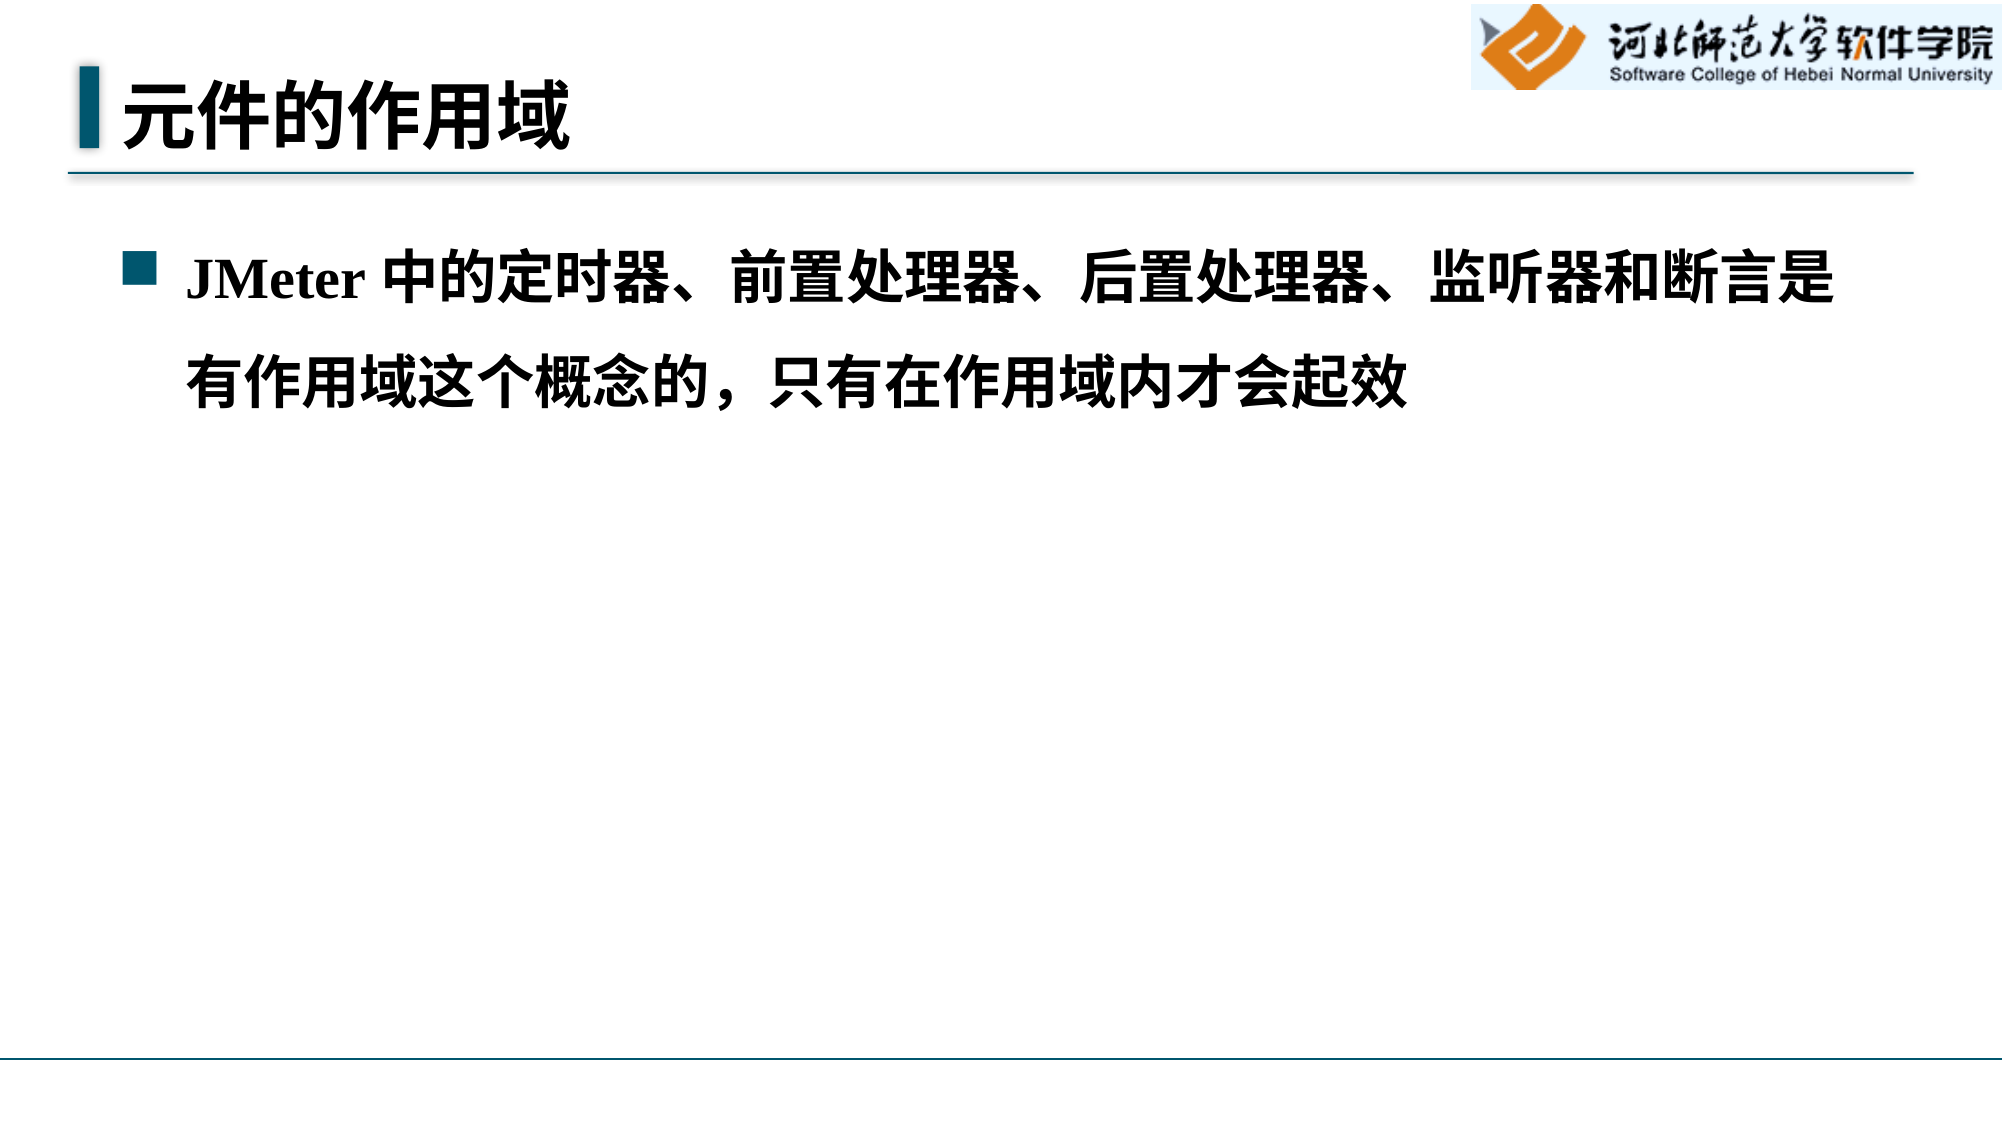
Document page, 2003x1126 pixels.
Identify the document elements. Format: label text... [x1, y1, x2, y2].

list JMeter中的定时器、前置处理器、后置处理器、监听器和断言是有作用域这个概念的，只有在作用域内才会起效 [99, 196, 1903, 1024]
title 元件的作用域 [103, 66, 1462, 162]
picture [1471, 4, 2002, 90]
